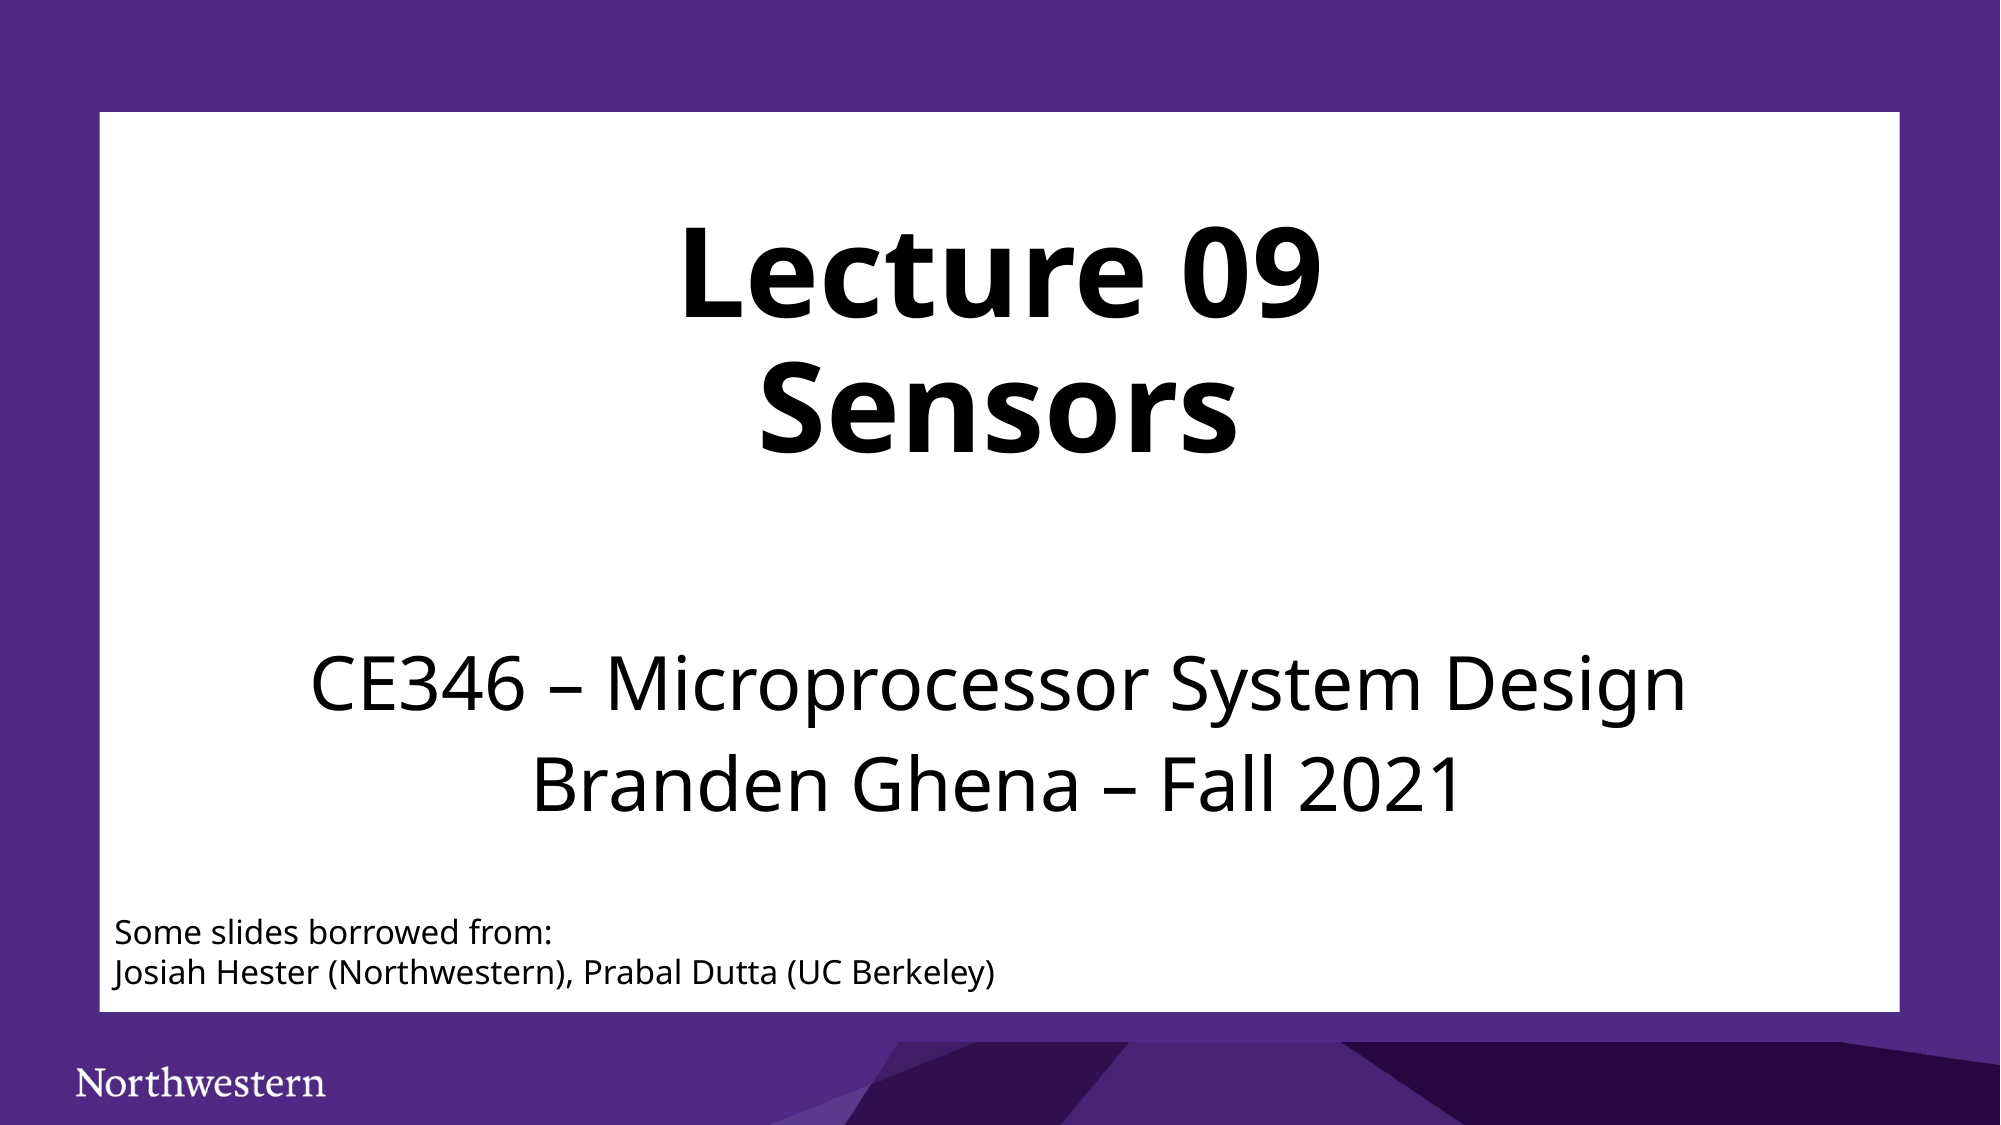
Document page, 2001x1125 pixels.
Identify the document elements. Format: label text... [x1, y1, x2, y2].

picture [0, 1042, 2000, 1125]
subtitle CE346 – Microprocessor System Design Branden Ghena – Fall 2021 [99, 637, 1900, 863]
text_box Some slides borrowed from: Josiah Hester (Northwestern), Prabal Dutta (UC Berkeley) [99, 904, 1900, 999]
title Lecture 09 Sensors [99, 112, 1900, 488]
